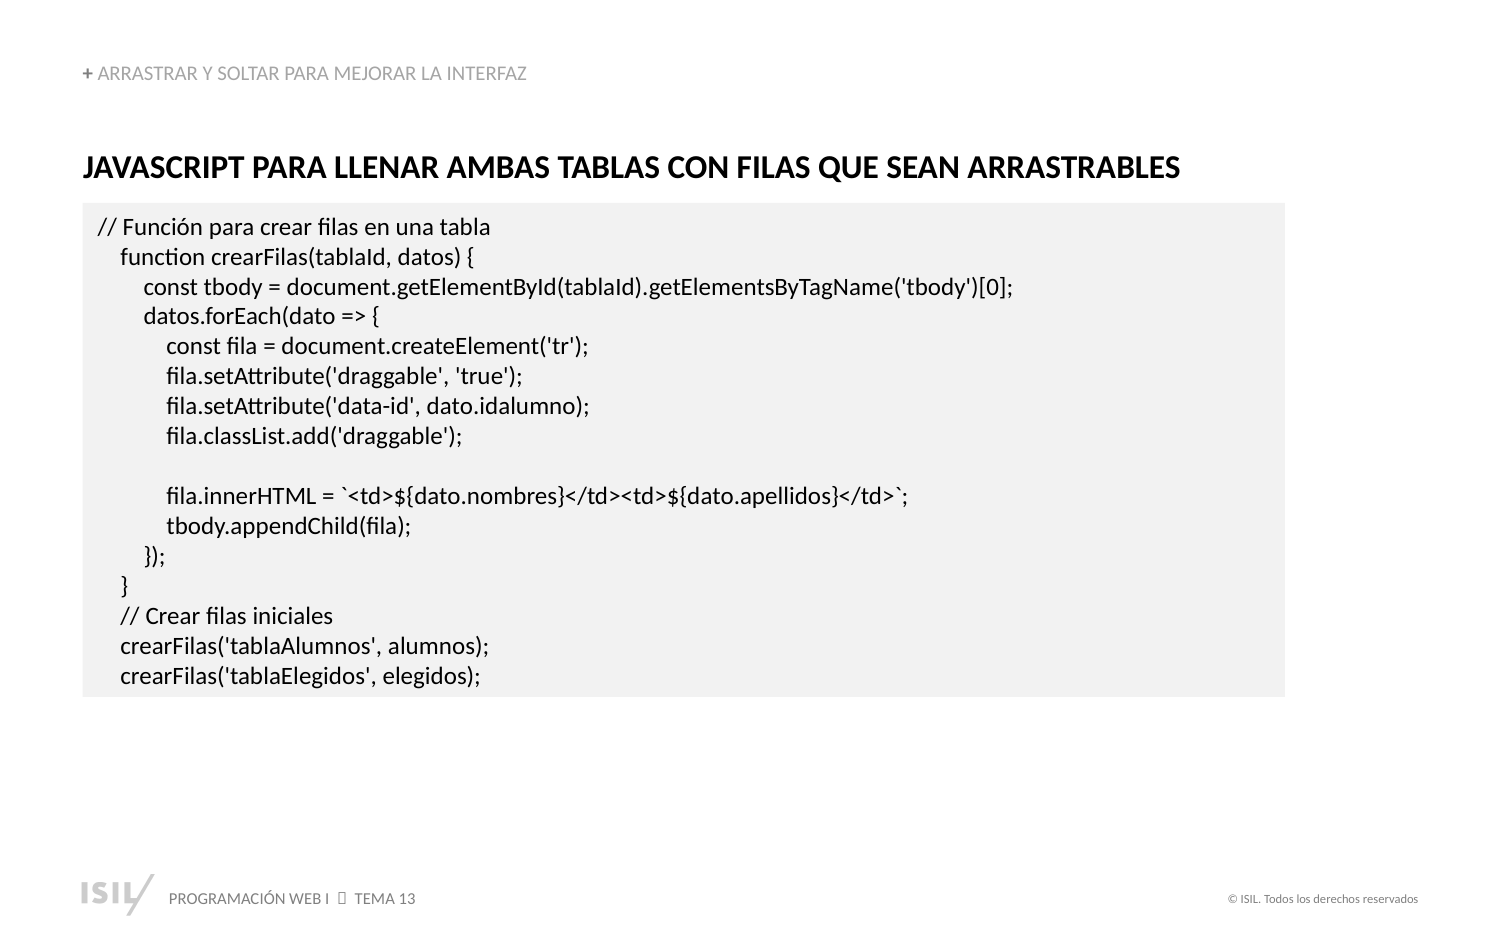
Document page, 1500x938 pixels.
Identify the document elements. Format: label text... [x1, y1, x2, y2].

text_box + ARRASTRAR Y SOLTAR PARA MEJORAR LA INTERFAZ [82, 62, 824, 85]
text_box JAVASCRIPT PARA LLENAR AMBAS TABLAS CON FILAS QUE SEAN ARRASTRABLES [83, 150, 1315, 187]
text_box // Función para crear filas en una tabla function crearFilas(tablaId, datos) { const tbody = document.getElementById(tablaId).getElementsByTagName('tbody')[0]; datos.forEach(dato => { const fila = document.createElement('tr'); fila.setAttribute('draggable', 'true'); fila.setAttribute('data-id', dato.idalumno); fila.classList.add('draggable'); fila.innerHTML = `<td>${dato.nombres}</td><td>${dato.apellidos}</td>`; tbody.appendChild(fila); }); } // Crear filas iniciales crearFilas('tablaAlumnos', alumnos); crearFilas('tablaElegidos', elegidos); [82, 202, 1285, 697]
